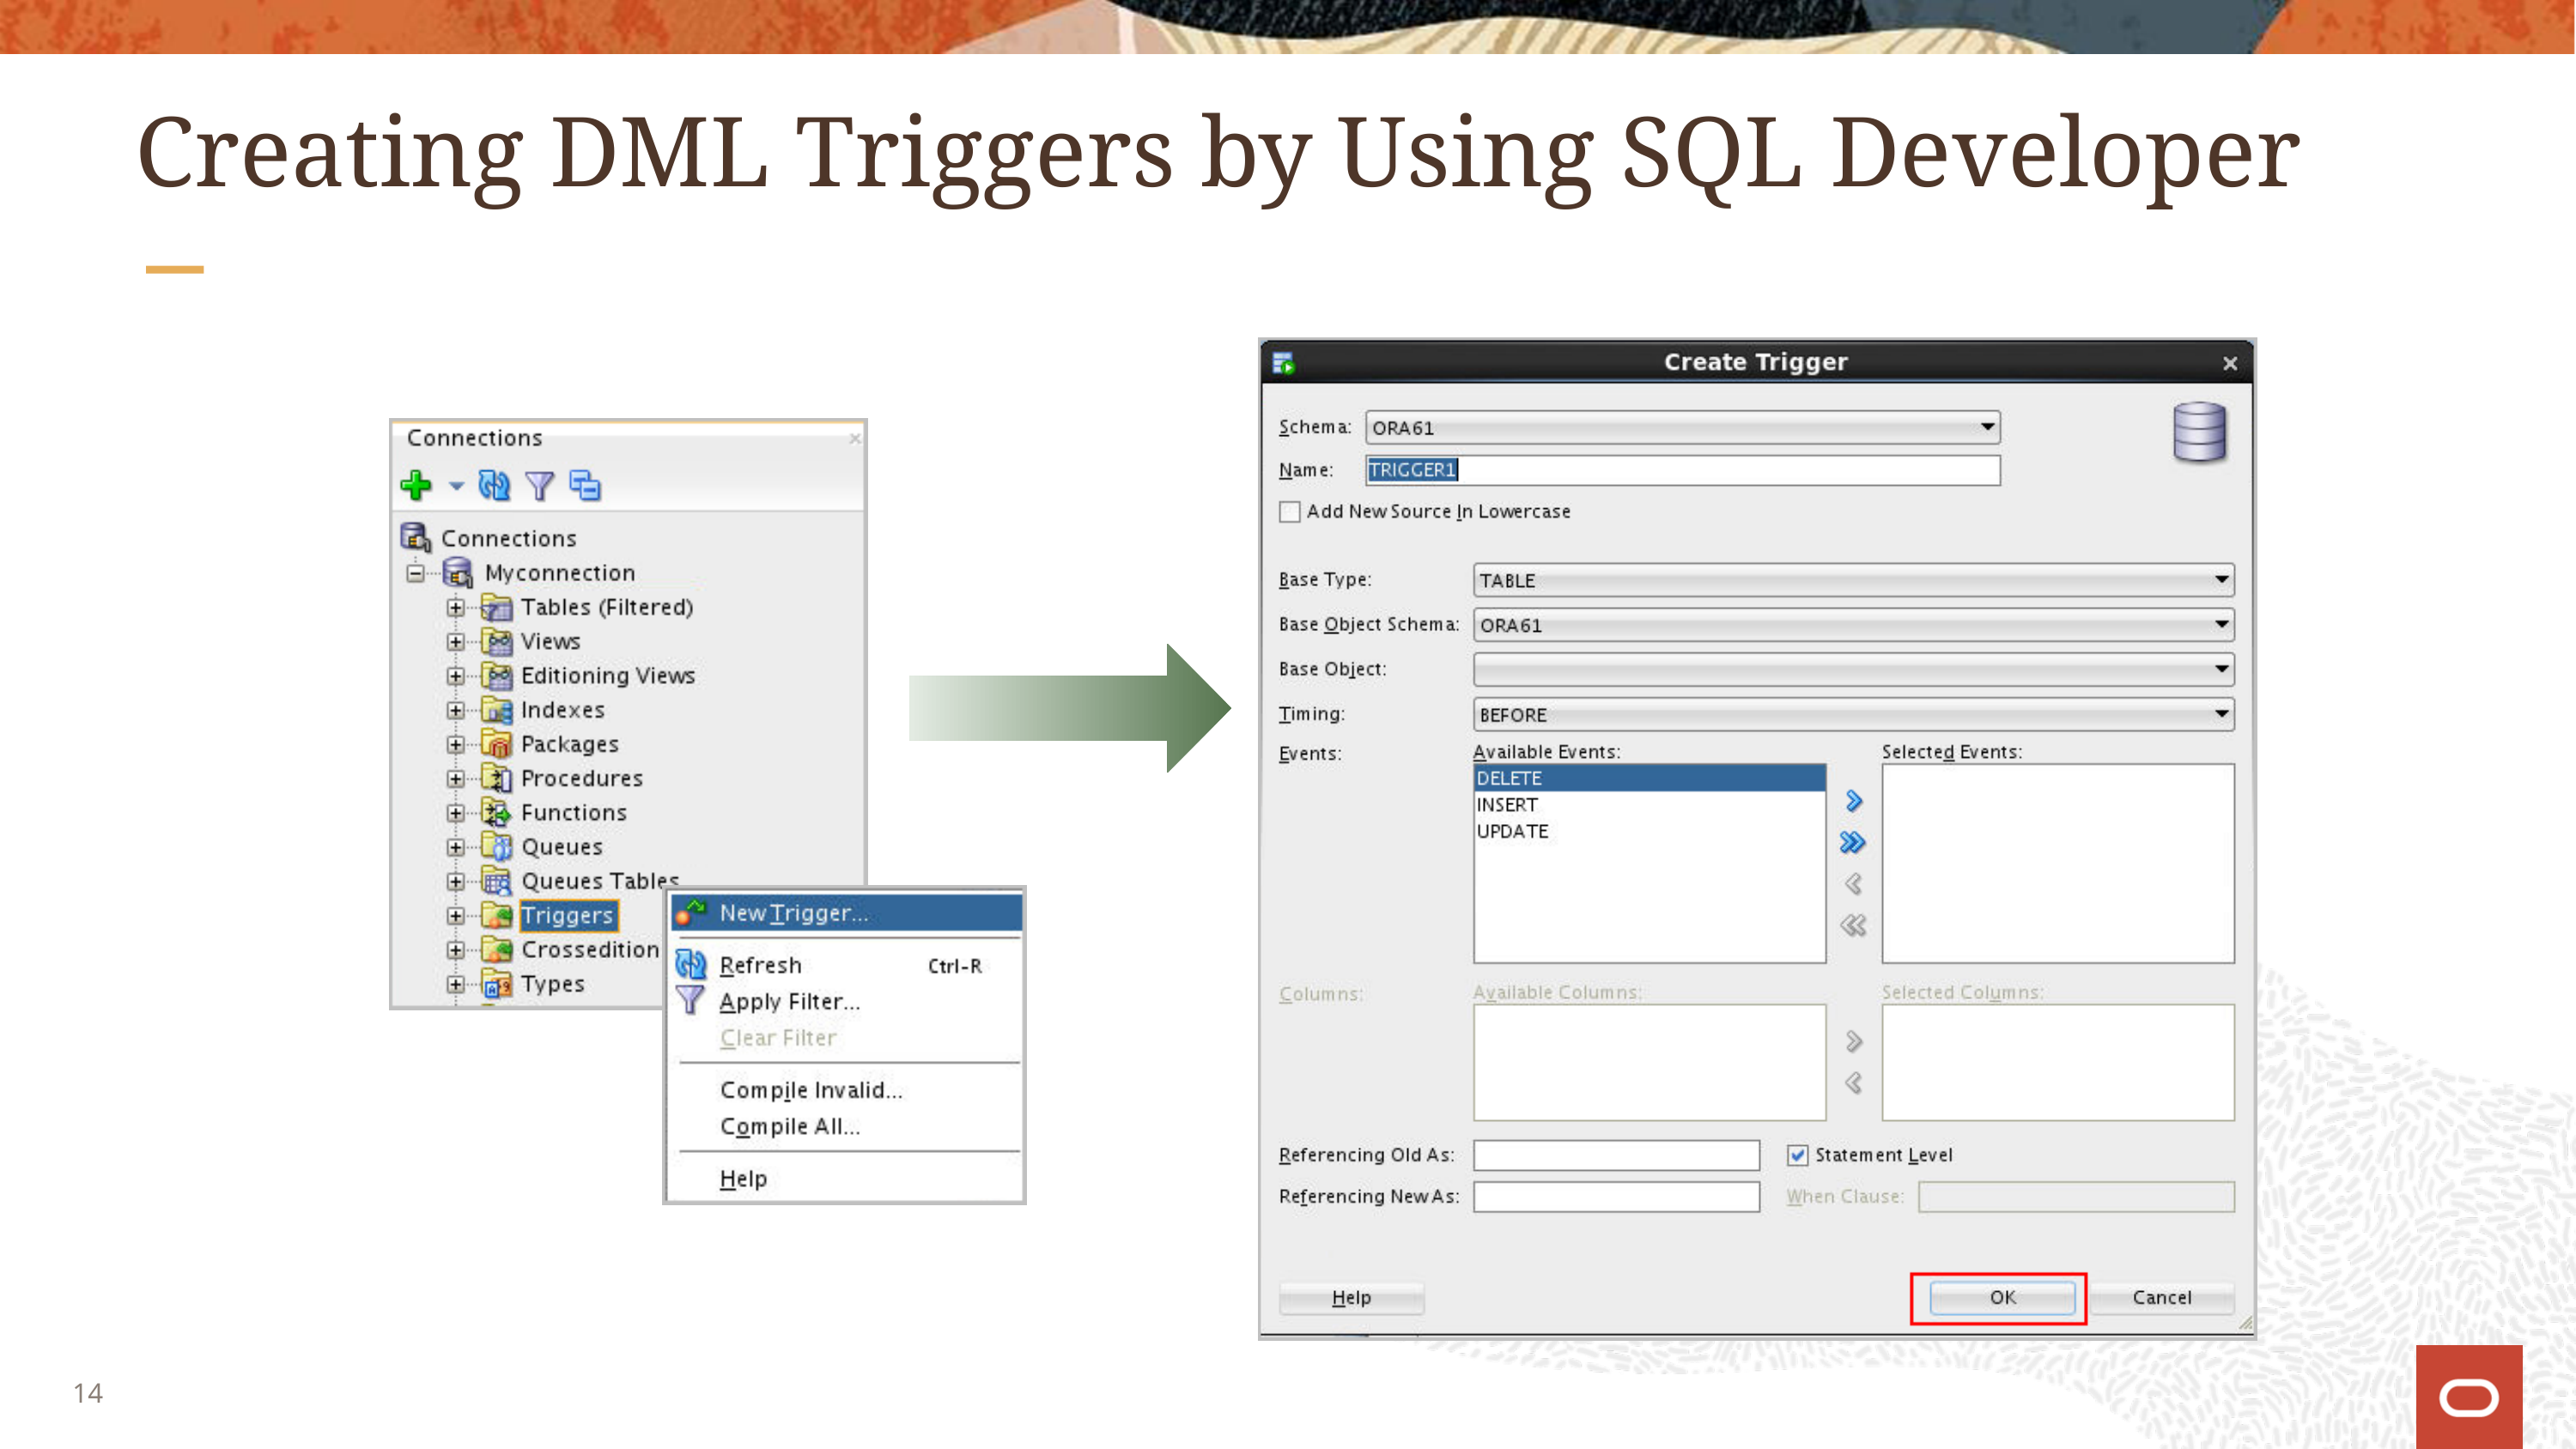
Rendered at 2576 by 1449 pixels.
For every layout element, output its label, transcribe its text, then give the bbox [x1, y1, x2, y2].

text_box [908, 642, 1234, 774]
picture [2416, 1345, 2523, 1449]
title Creating DML Triggers by Using SQL Developer [131, 86, 2445, 252]
picture [388, 418, 1028, 1206]
picture [1258, 337, 2257, 1342]
picture [0, 0, 2576, 54]
